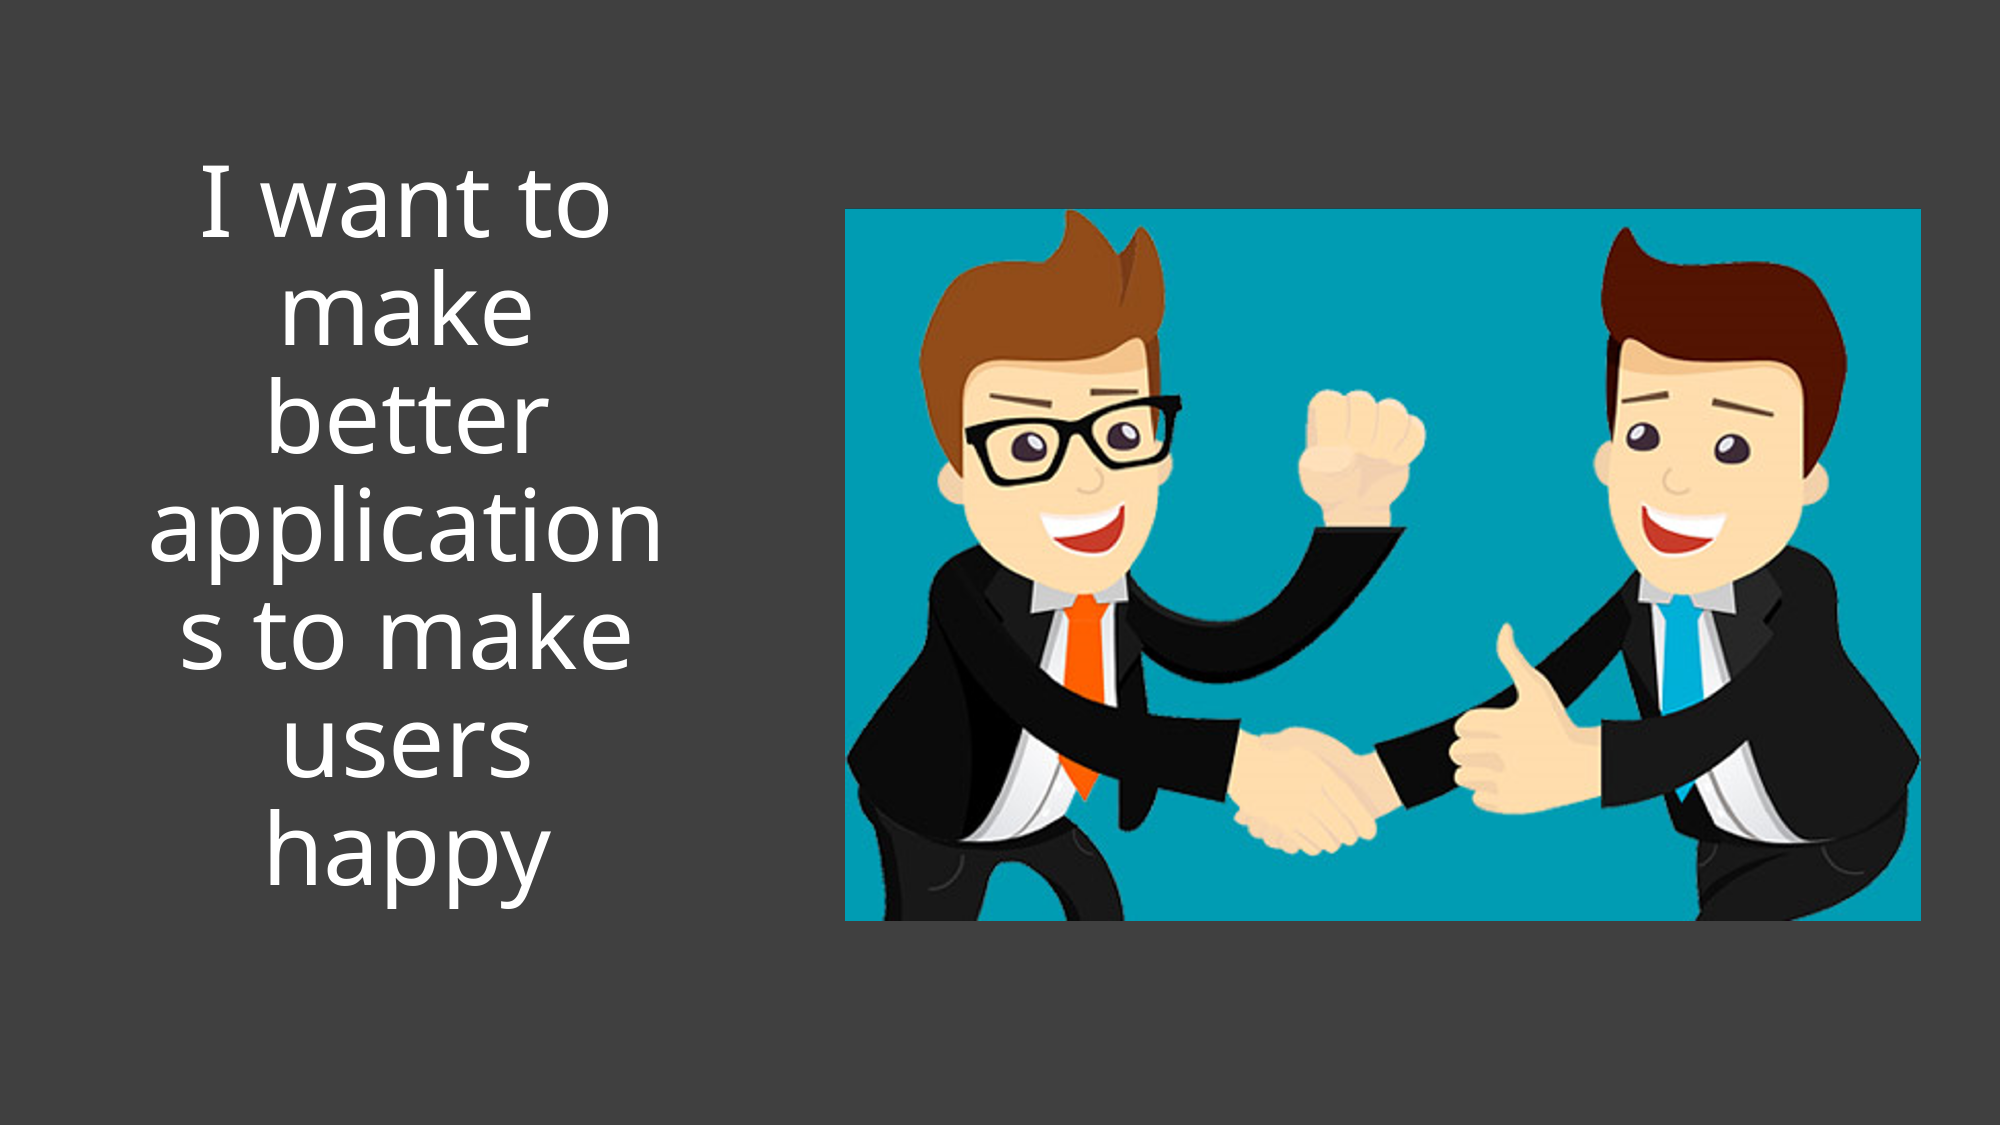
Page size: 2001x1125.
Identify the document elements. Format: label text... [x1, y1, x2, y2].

picture [845, 206, 1921, 921]
title I want to make better applications to make users happy [121, 121, 693, 936]
